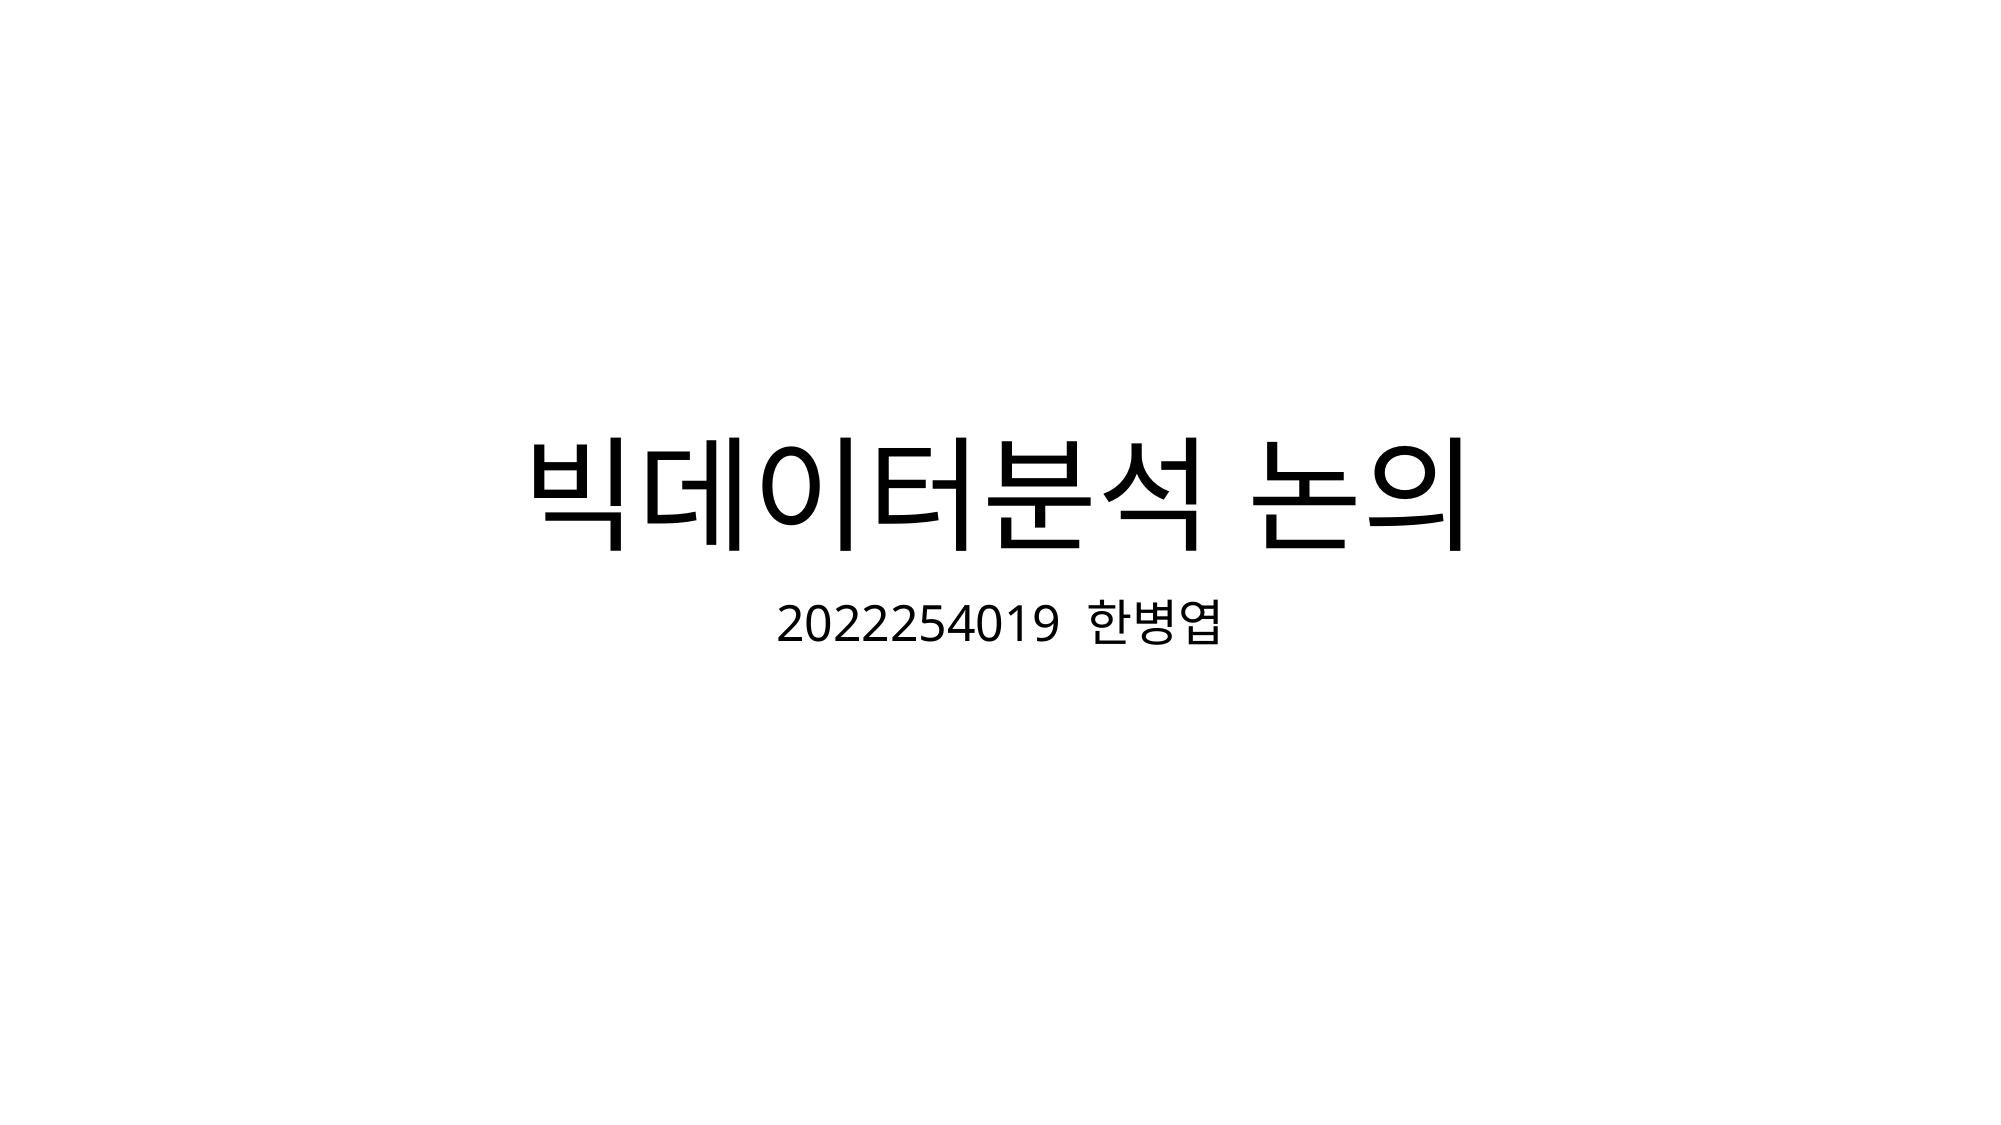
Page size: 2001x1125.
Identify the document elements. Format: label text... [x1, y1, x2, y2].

title 빅데이터분석 논의 [249, 184, 1750, 576]
subtitle 2022254019 한병엽 [249, 590, 1750, 863]
